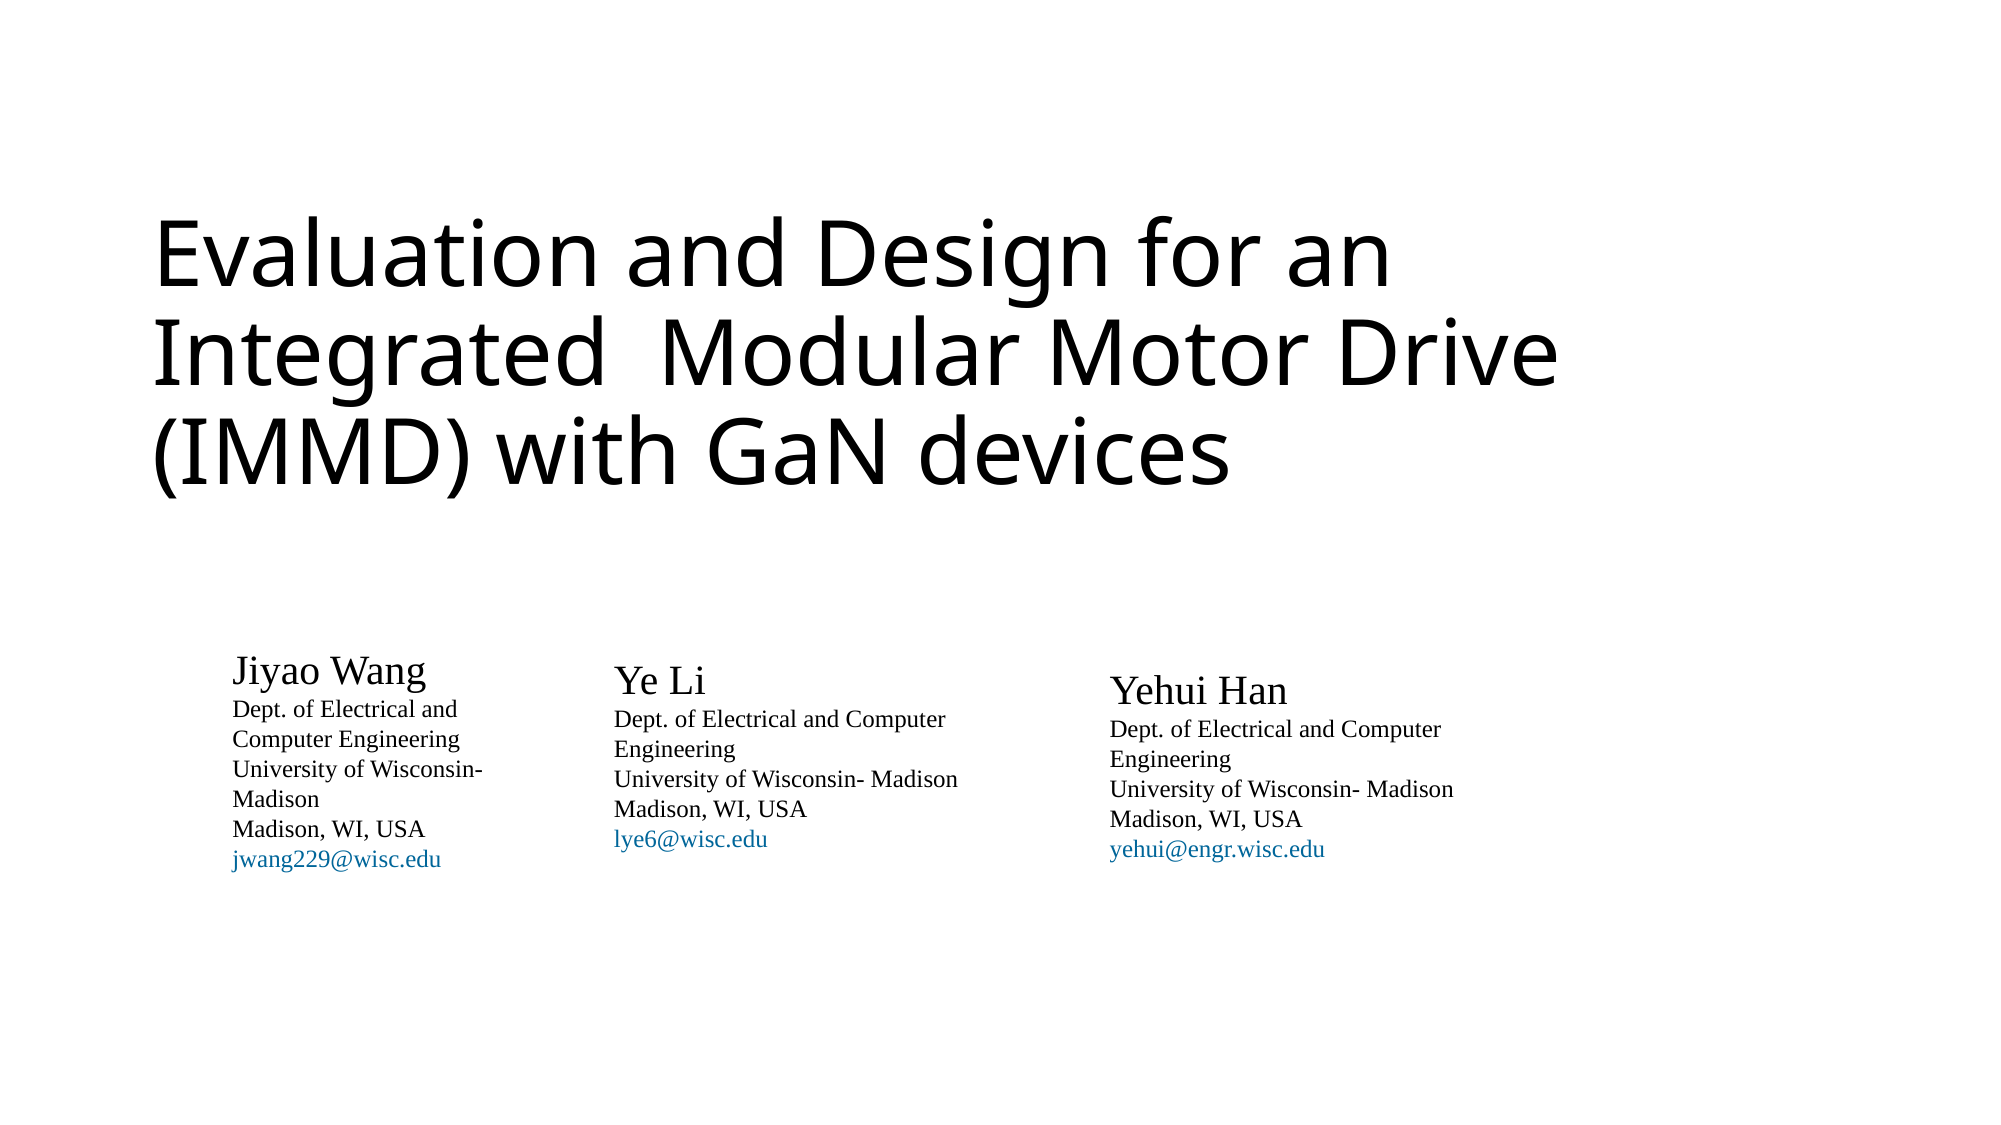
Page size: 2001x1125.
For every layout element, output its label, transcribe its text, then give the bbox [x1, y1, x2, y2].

title Evaluation and Design for an Integrated Modular Motor Drive (IMMD) with GaN devices [137, 198, 1863, 513]
text_box Jiyao Wang Dept. of Electrical and Computer Engineering University of Wisconsin- Madison Madison, WI, USA jwang229@wisc.edu [217, 635, 548, 880]
text_box Yehui Han Dept. of Electrical and Computer Engineering University of Wisconsin- Madison Madison, WI, USA yehui@engr.wisc.edu [1094, 655, 1532, 870]
text_box Ye Li Dept. of Electrical and Computer Engineering University of Wisconsin- Madison Madison, WI, USA lye6@wisc.edu [599, 645, 986, 860]
